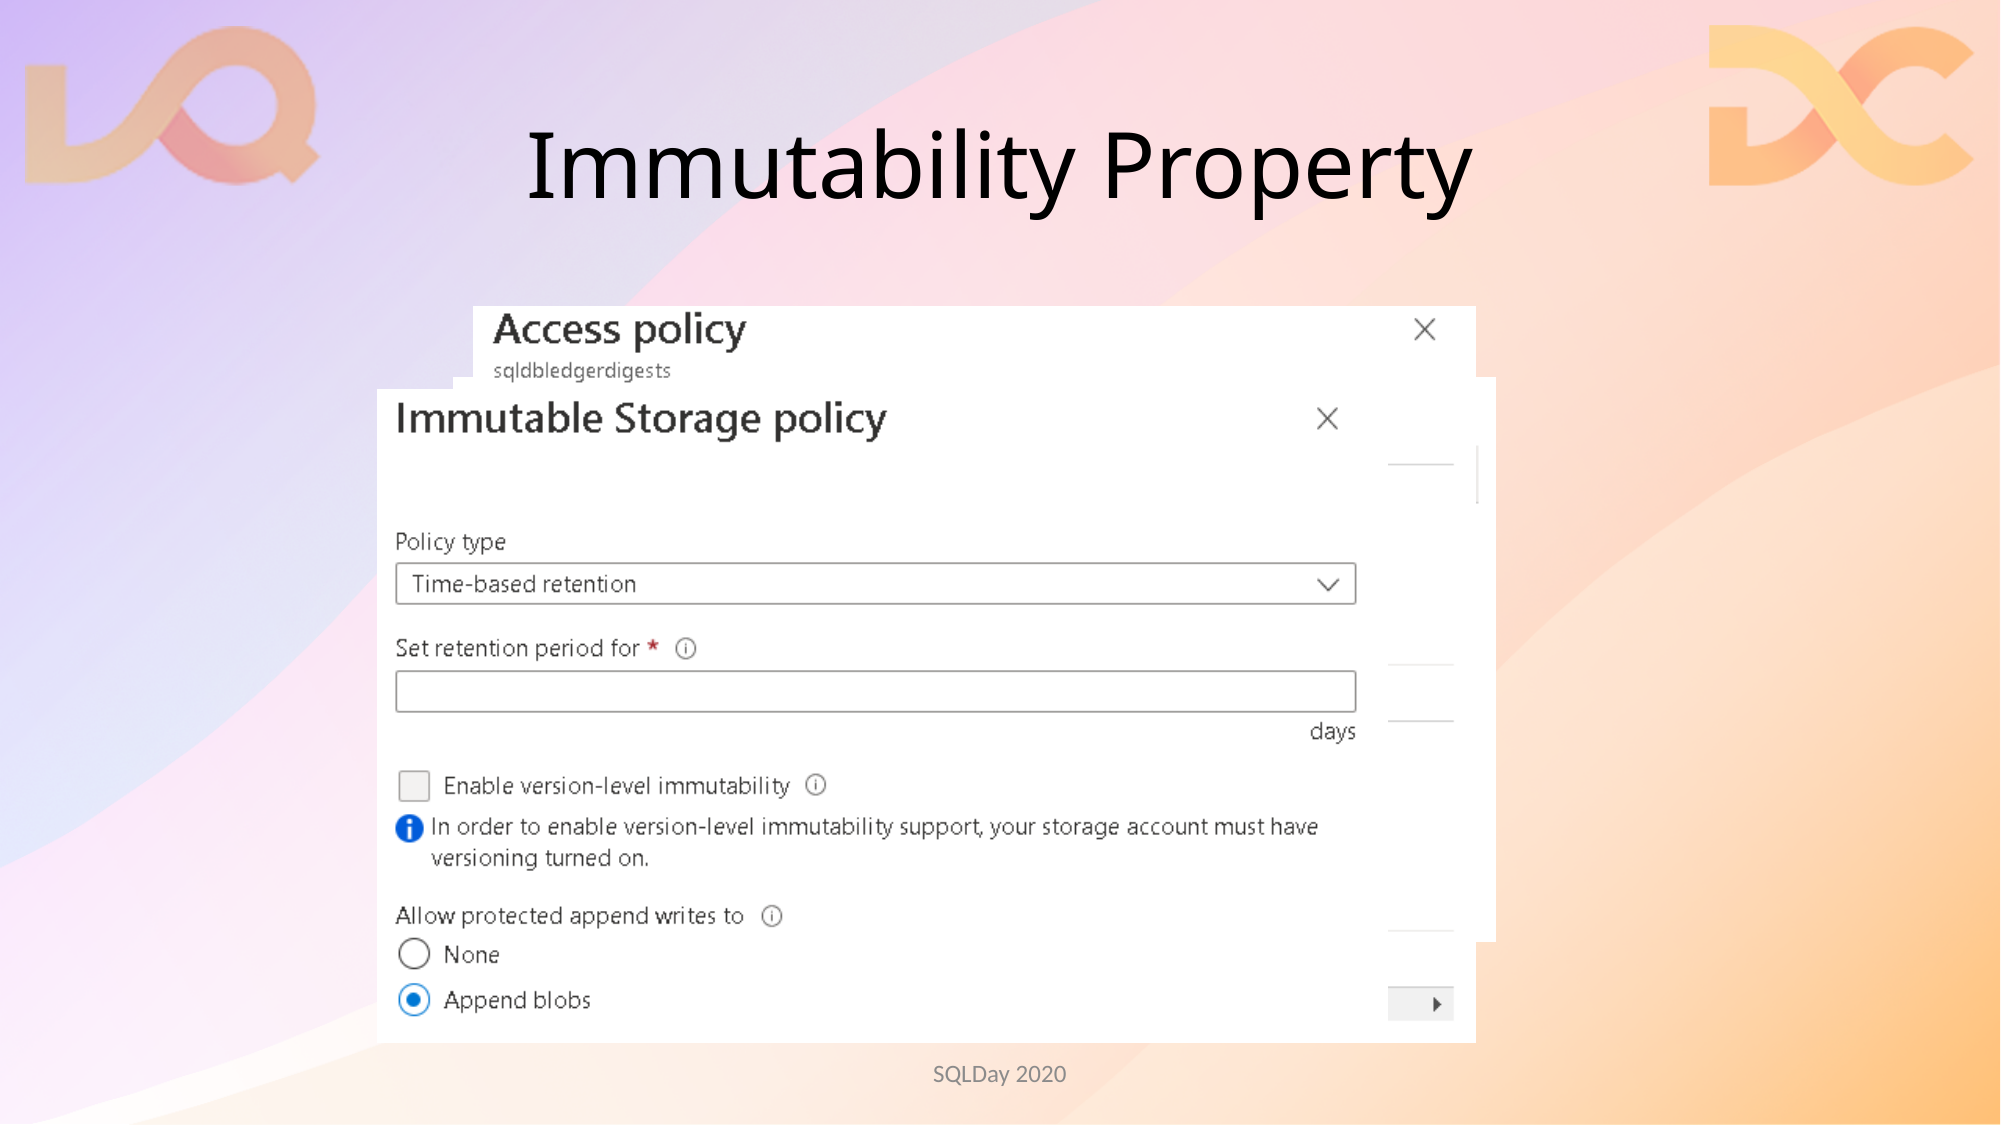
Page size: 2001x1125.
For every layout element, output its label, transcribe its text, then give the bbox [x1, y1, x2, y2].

title Immutability Property [137, 59, 1863, 278]
picture [0, 0, 2001, 1125]
footer SQLDay 2020 [662, 1043, 1338, 1103]
